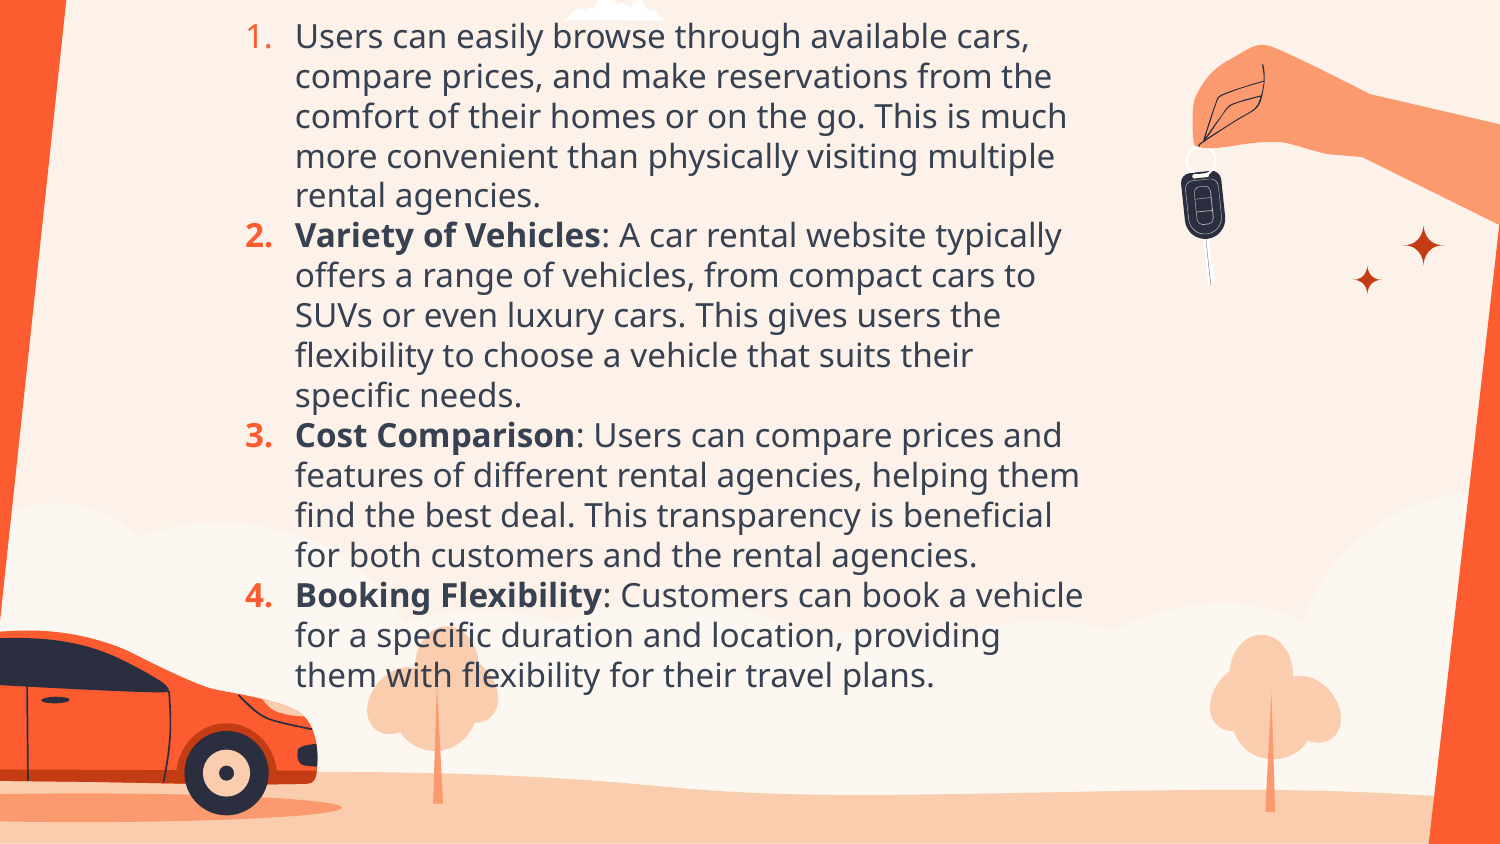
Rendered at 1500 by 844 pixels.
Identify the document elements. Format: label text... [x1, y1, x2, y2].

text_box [1184, 144, 1193, 287]
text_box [1190, 44, 1500, 279]
subtitle Users can easily browse through available cars, compare prices, and make reservations from the comfort of their homes or on the go. This is much more convenient than physically visiting multiple rental agencies. Variety of Vehicles: A car rental website typically offers a range of vehicles, from compact cars to SUVs or even luxury cars. This gives users the flexibility to choose a vehicle that suits their specific needs. Cost Comparison: Users can compare prices and features of different rental agencies, helping them find the best deal. This transparency is beneficial for both customers and the rental agencies. Booking Flexibility: Customers can book a vehicle for a specific duration and location, providing them with flexibility for their travel plans. [204, 0, 1100, 715]
